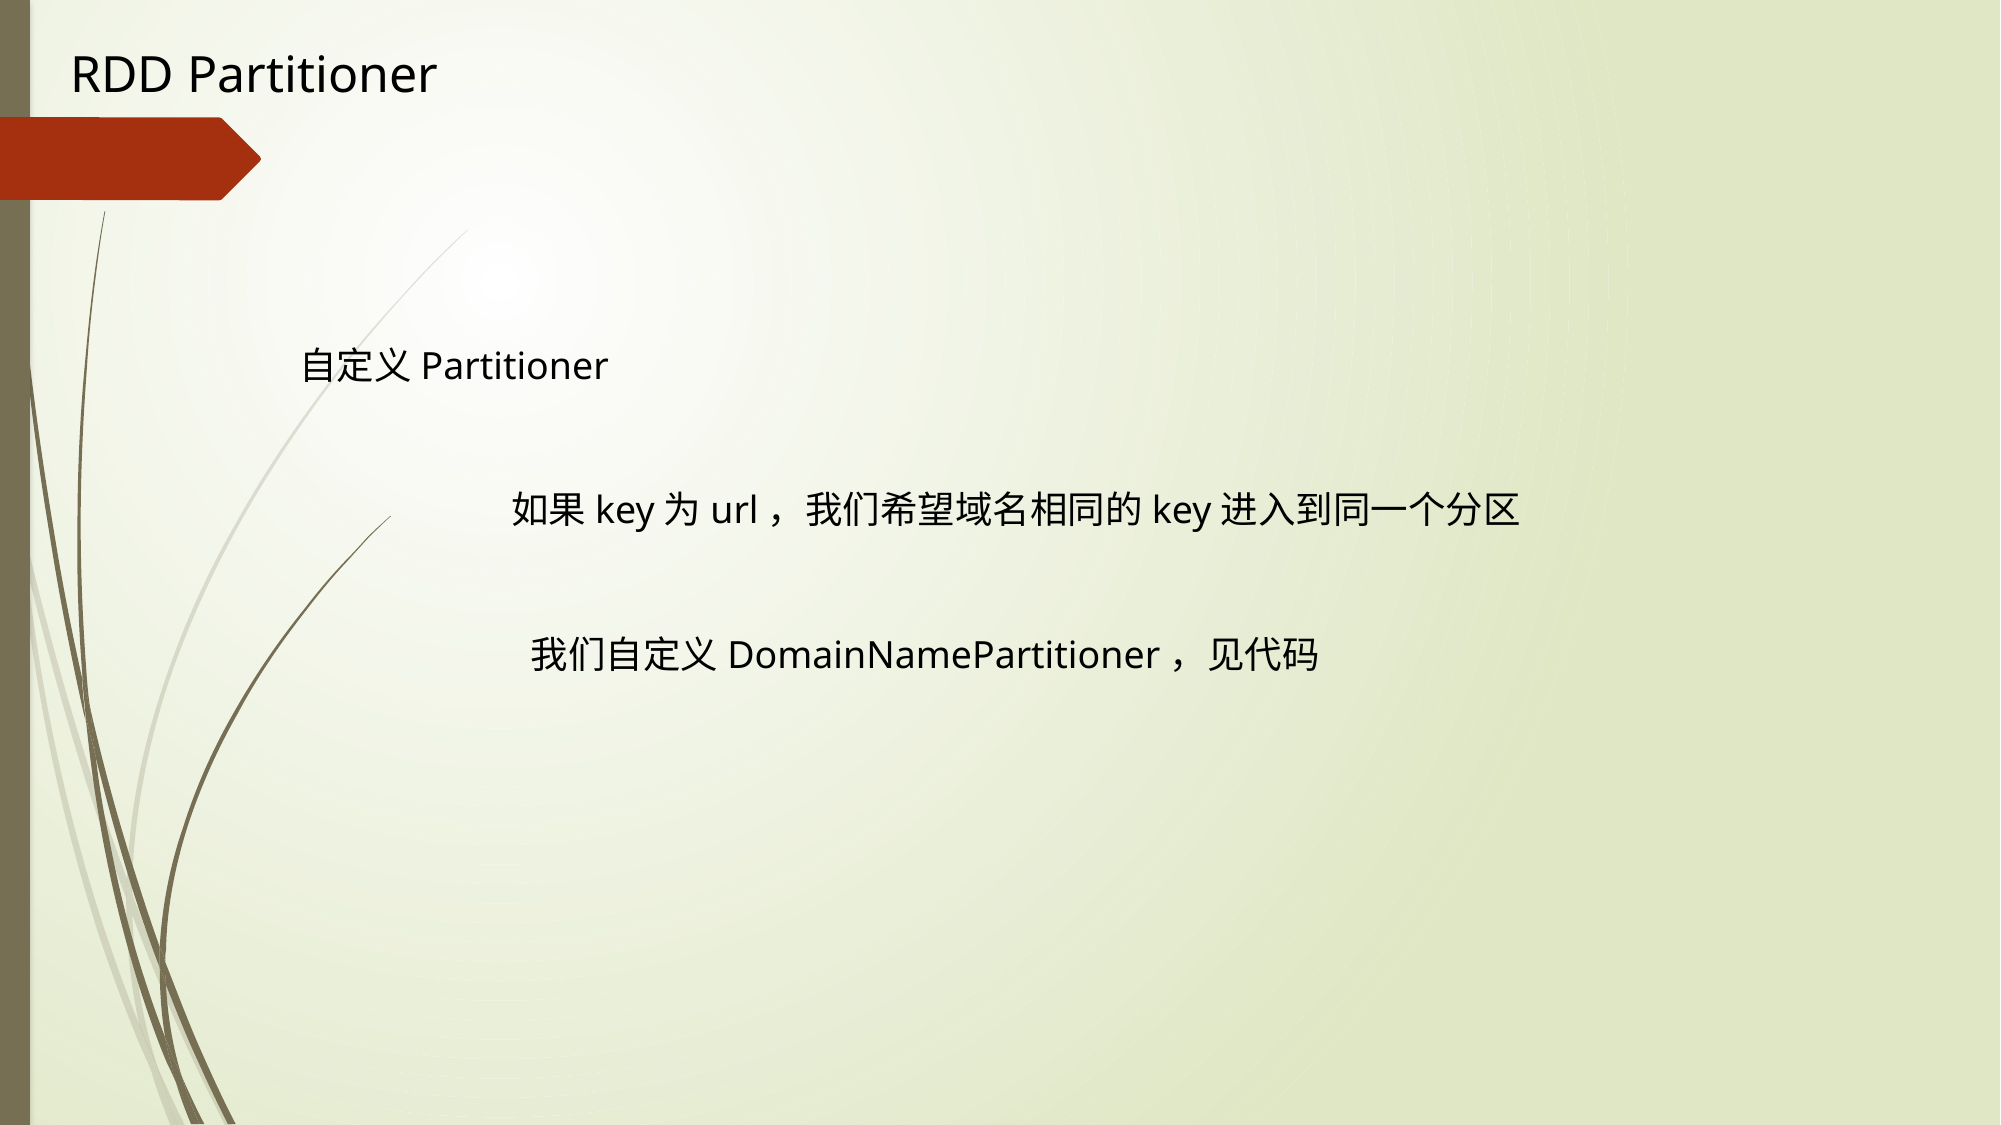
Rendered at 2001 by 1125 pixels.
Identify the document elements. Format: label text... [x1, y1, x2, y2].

text_box RDD Partitioner [55, 34, 454, 110]
text_box 如果key为url，我们希望域名相同的key进入到同一个分区 [496, 479, 1536, 539]
text_box 我们自定义DomainNamePartitioner，见代码 [516, 623, 1335, 684]
text_box 自定义Partitioner [284, 334, 624, 395]
